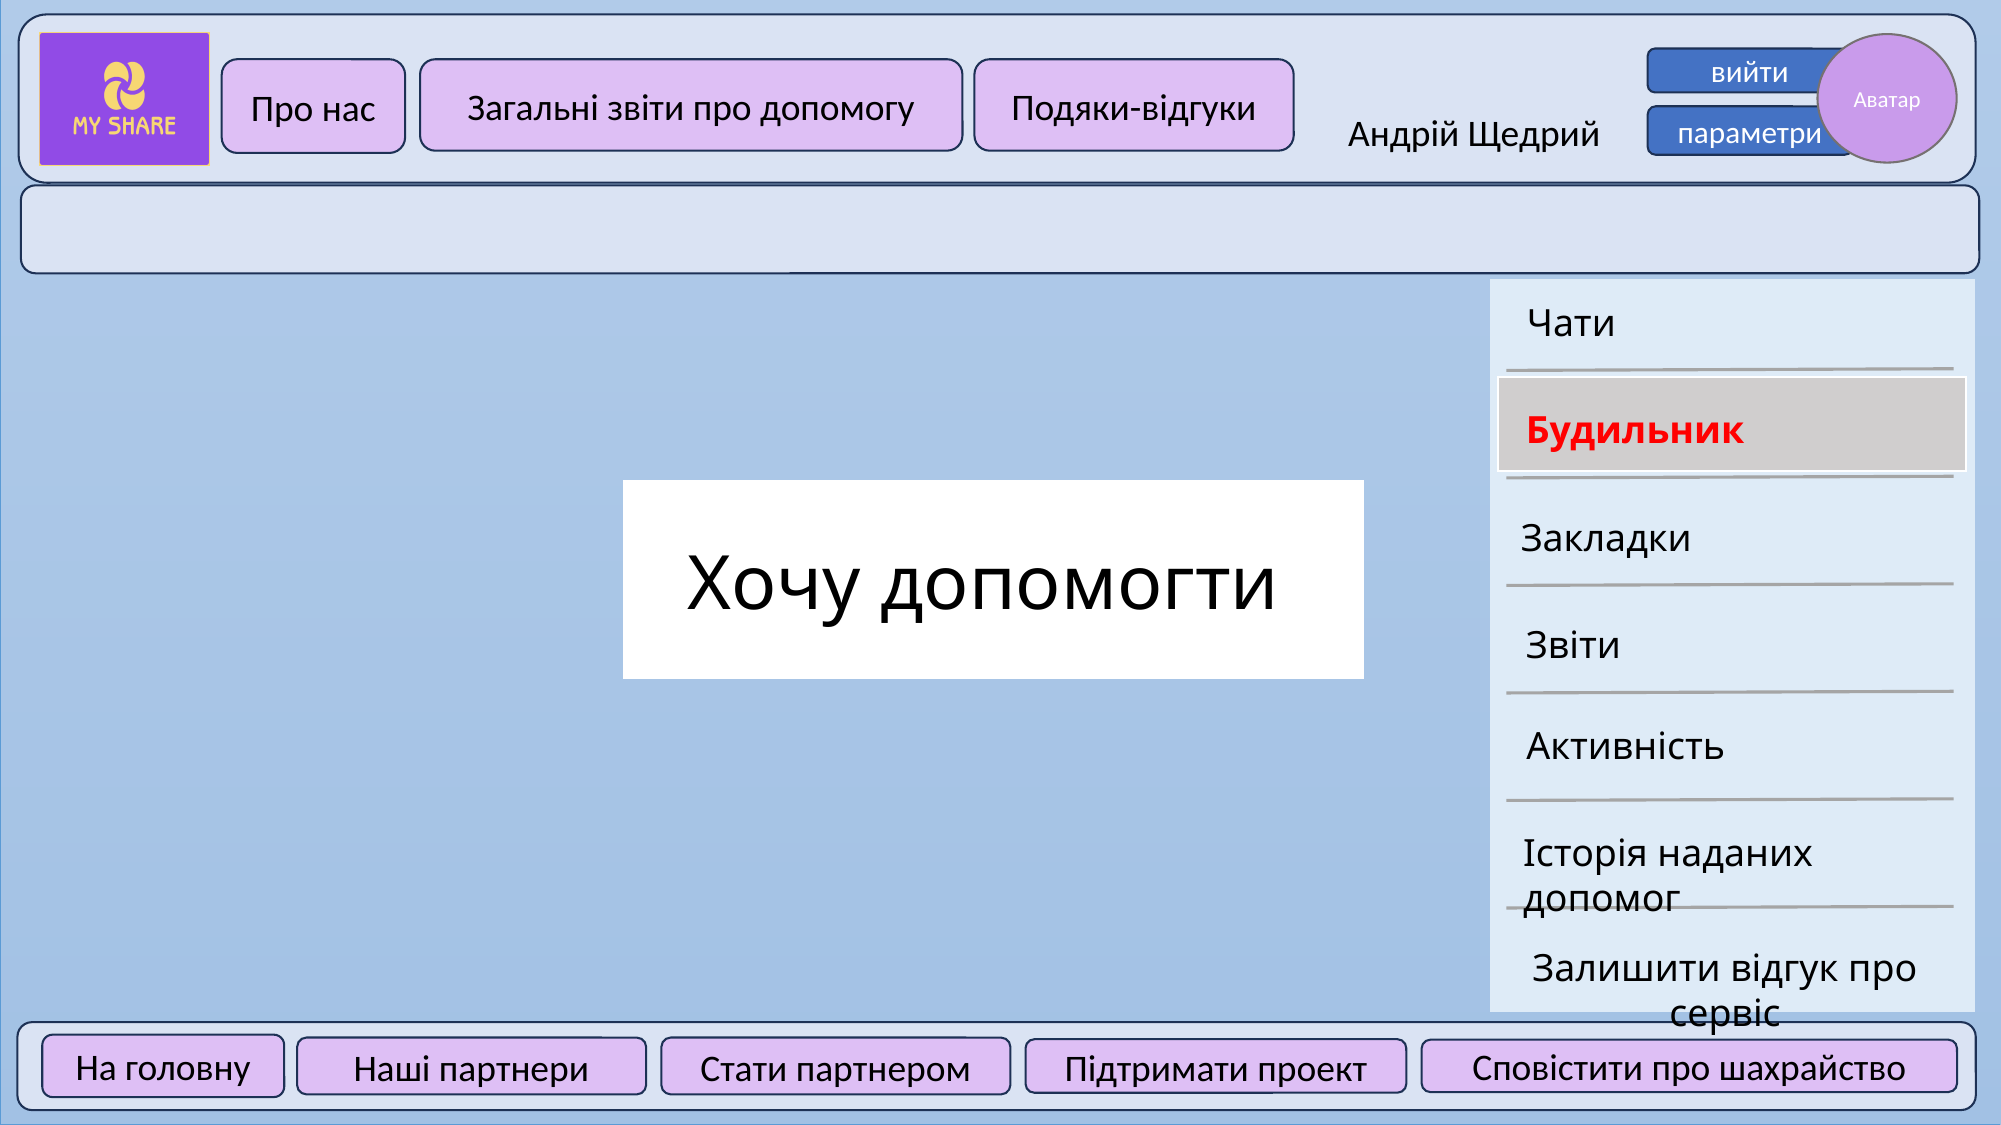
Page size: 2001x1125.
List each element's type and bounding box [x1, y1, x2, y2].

text_box [0, 0, 2000, 1125]
